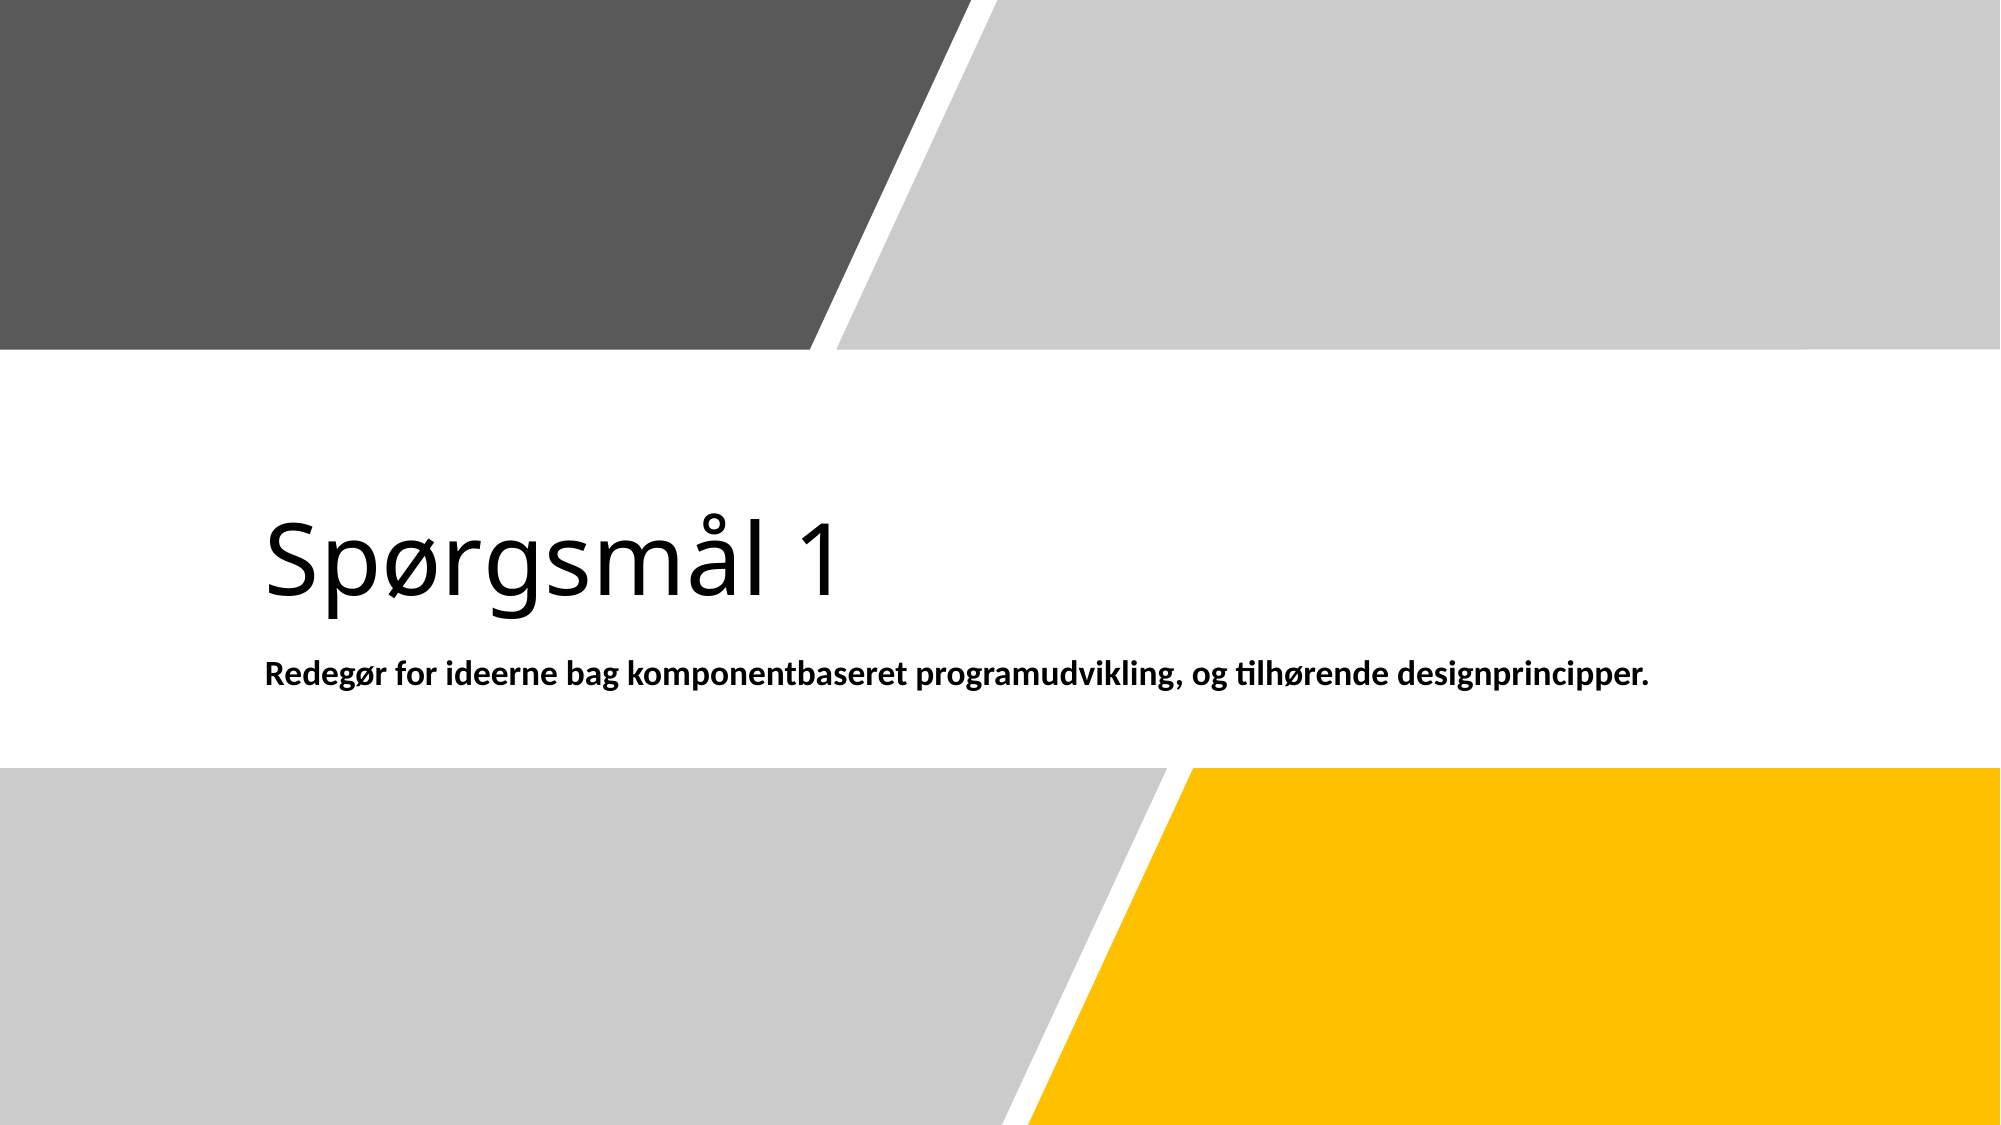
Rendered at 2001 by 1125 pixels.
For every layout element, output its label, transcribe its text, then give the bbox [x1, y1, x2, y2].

text_box [0, 767, 1169, 1125]
title Spørgsmål 1 [249, 368, 1750, 625]
text_box [0, 0, 973, 351]
text_box [1026, 767, 2000, 1125]
subtitle Redegør for ideerne bag komponentbaseret programudvikling, og tilhørende designprincipper. [249, 647, 1750, 742]
text_box [1007, 767, 1192, 1125]
text_box [834, 0, 2000, 351]
